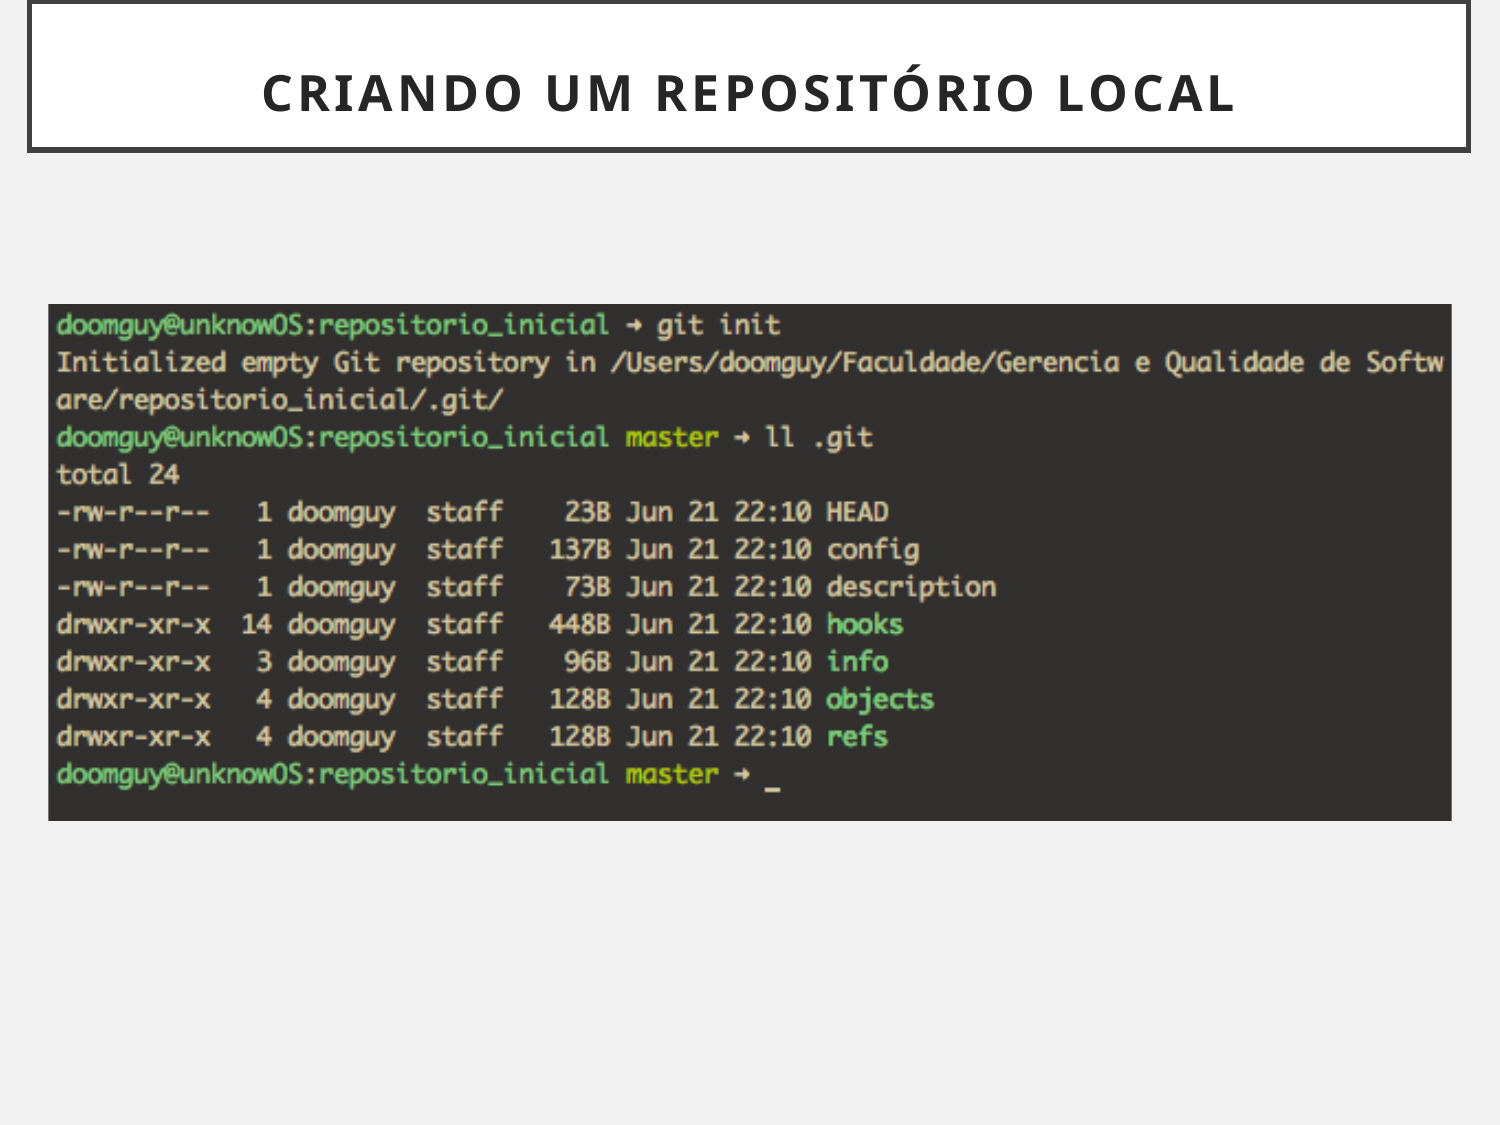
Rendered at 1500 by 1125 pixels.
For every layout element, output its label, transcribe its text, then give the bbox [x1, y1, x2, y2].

title CRIANDO UM REPOSITÓRIO LOCAL [27, 0, 1471, 153]
picture [48, 304, 1452, 821]
